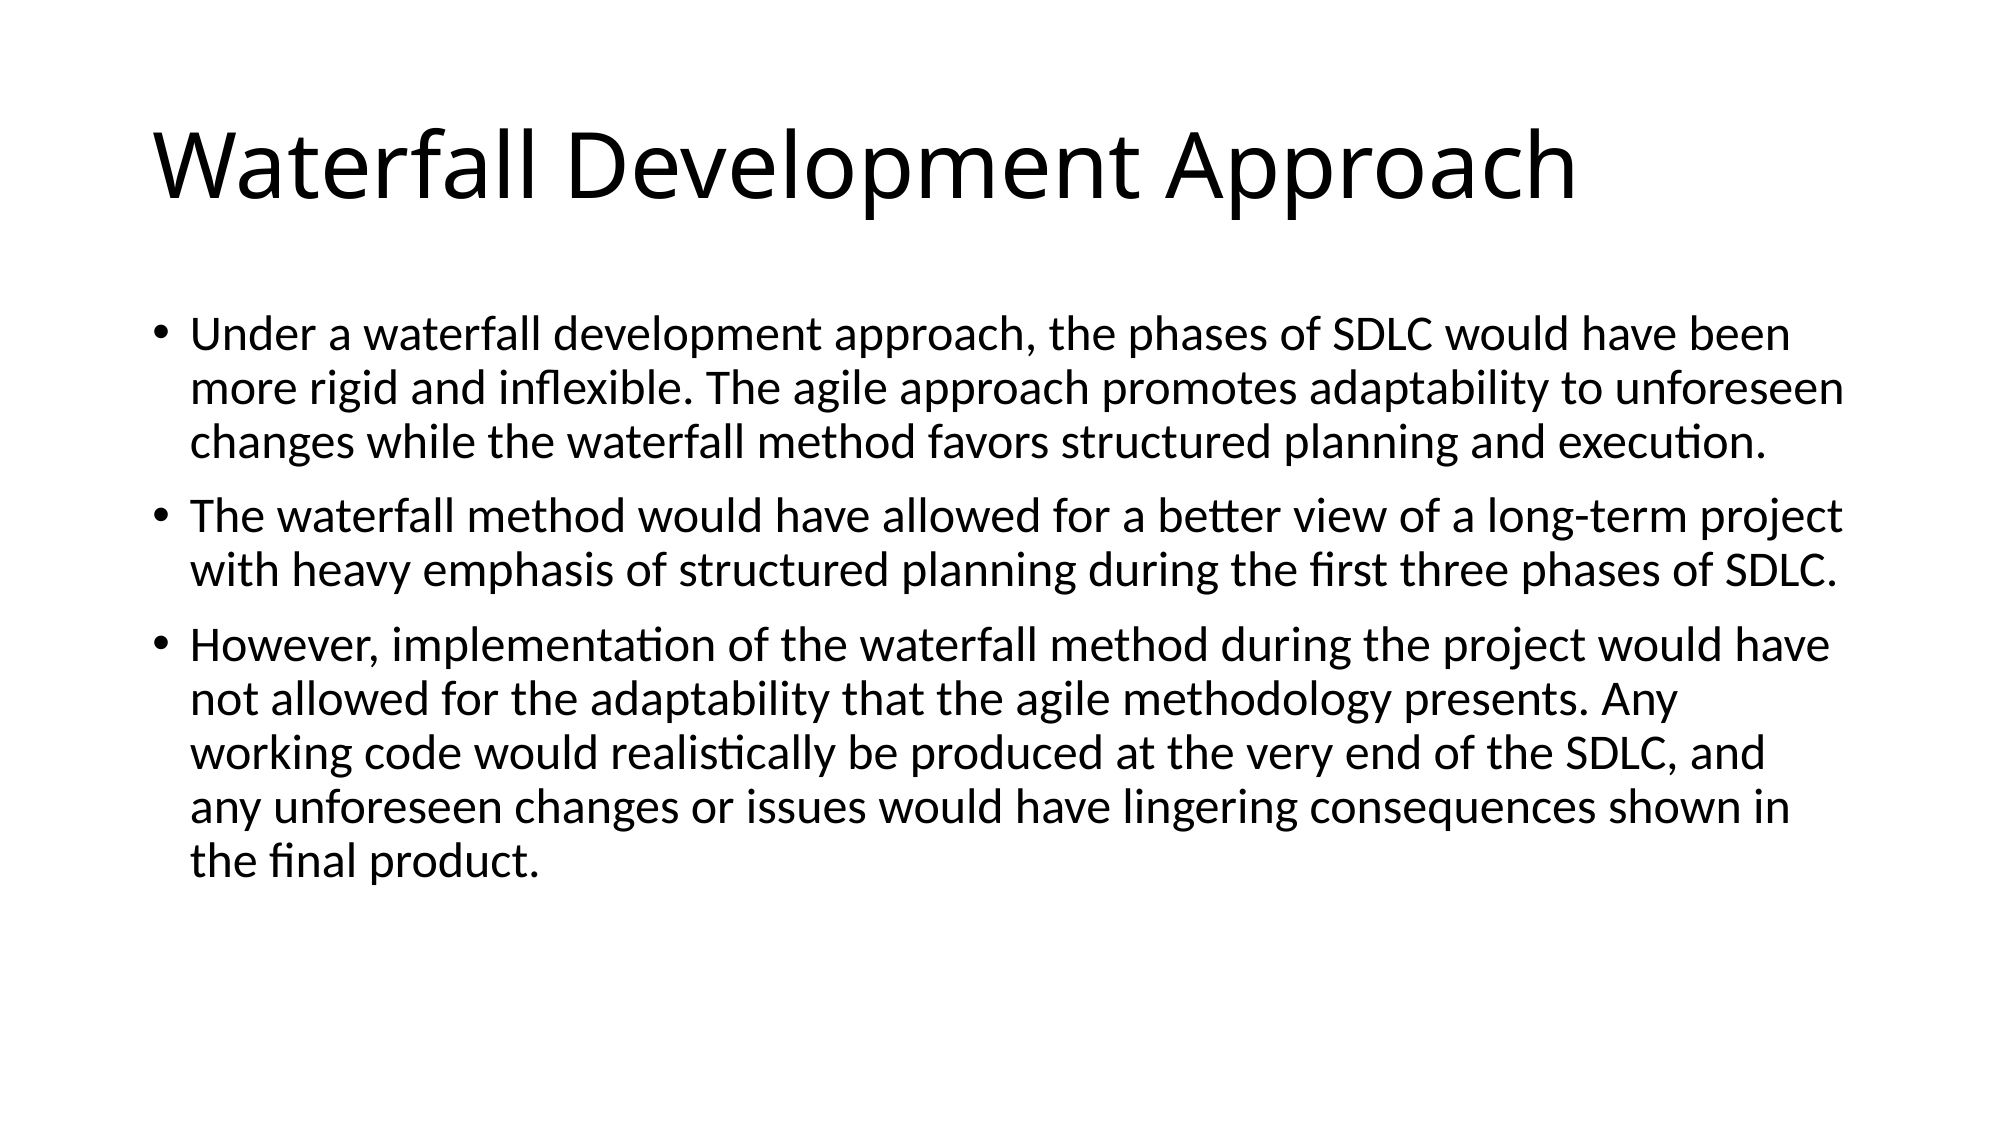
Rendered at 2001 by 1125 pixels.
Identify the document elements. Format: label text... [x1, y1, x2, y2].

title Waterfall Development Approach [137, 59, 1863, 278]
list Under a waterfall development approach, the phases of SDLC would have been more rigid and inflexible. The agile approach promotes adaptability to unforeseen changes while the waterfall method favors structured planning and execution. The waterfall method would have allowed for a better view of a long-term project with heavy emphasis of structured planning during the first three phases of SDLC. However, implementation of the waterfall method during the project would have not allowed for the adaptability that the agile methodology presents. Any working code would realistically be produced at the very end of the SDLC, and any unforeseen changes or issues would have lingering consequences shown in the final product. [137, 299, 1863, 1014]
